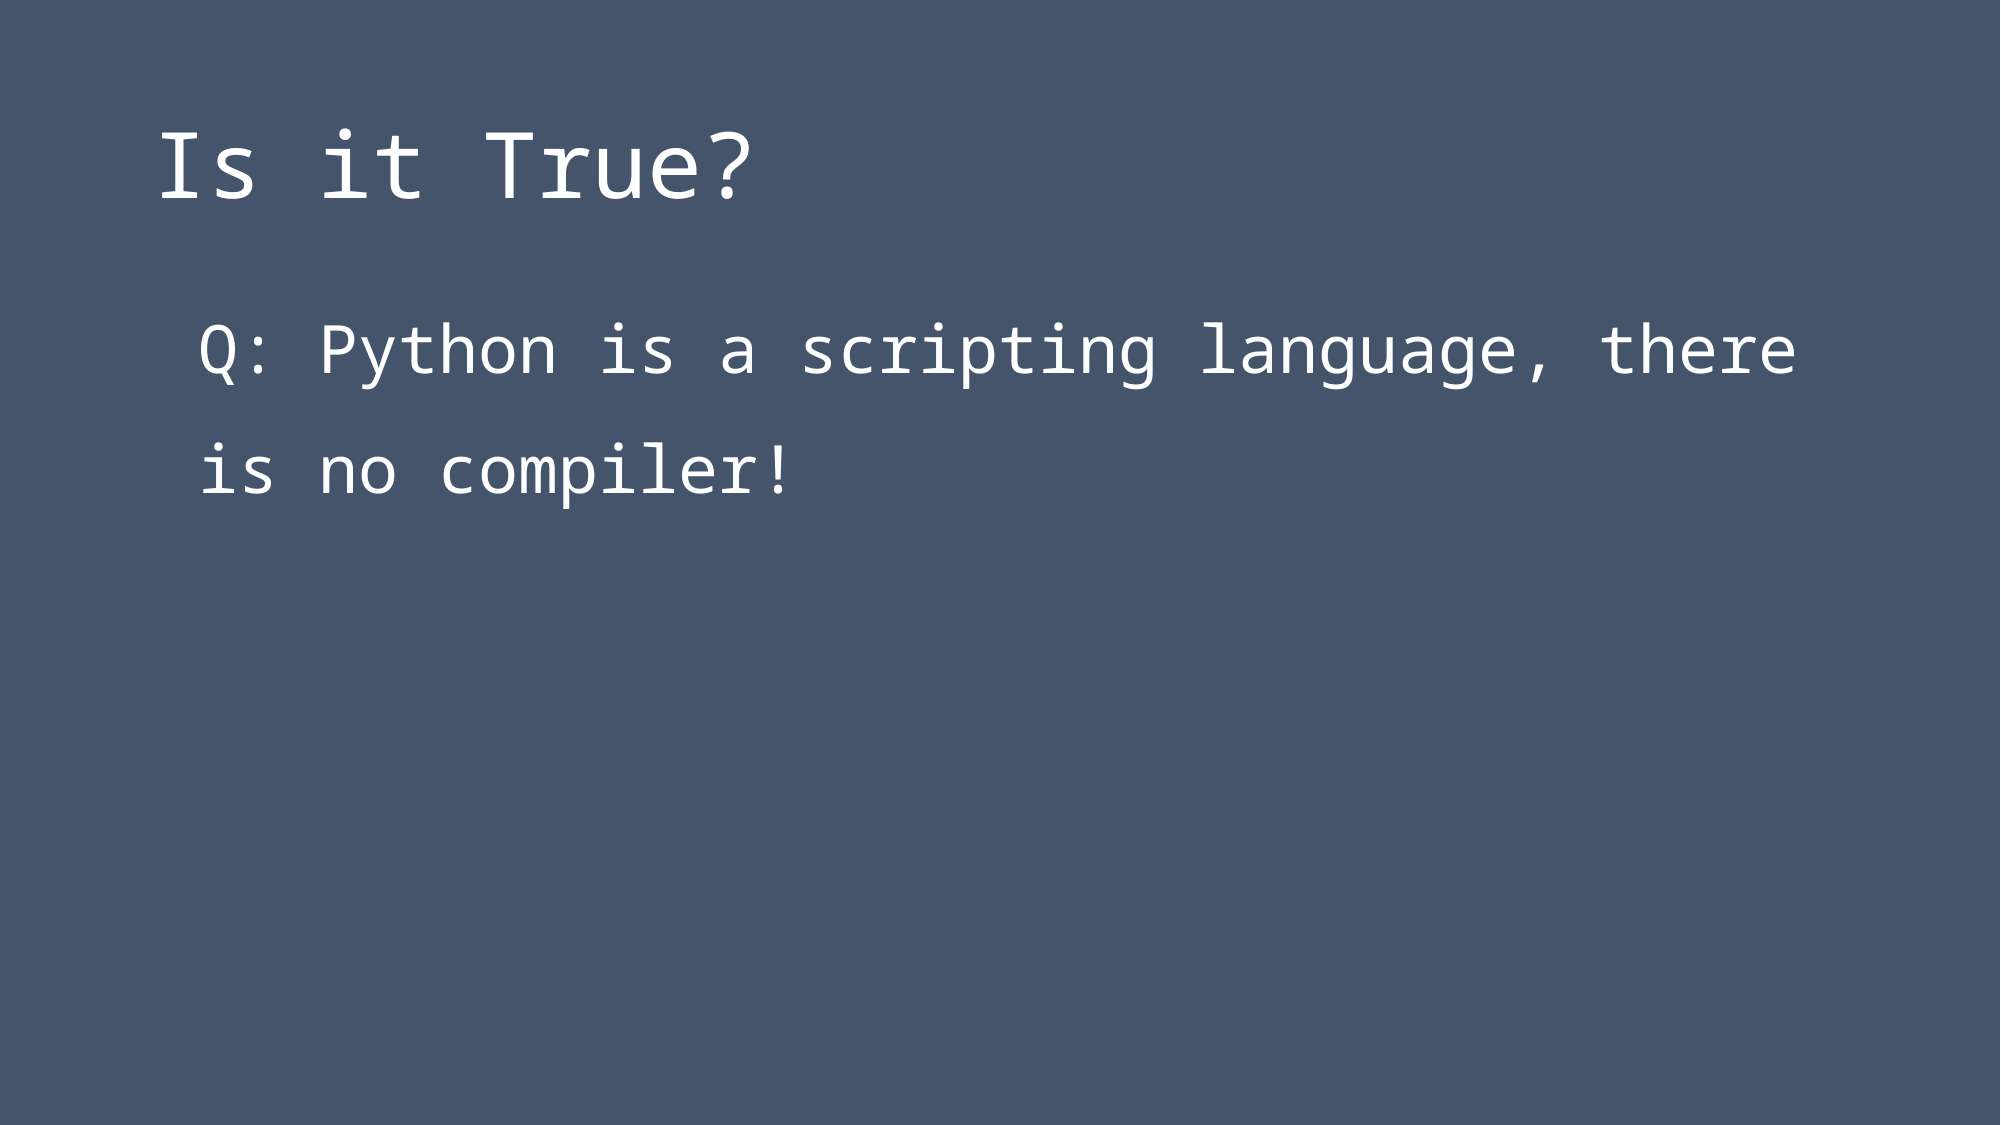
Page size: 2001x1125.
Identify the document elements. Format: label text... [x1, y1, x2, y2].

text_box Q: Python is a scripting language, there is no compiler! [184, 259, 1876, 515]
title Is it True? [137, 59, 1863, 278]
